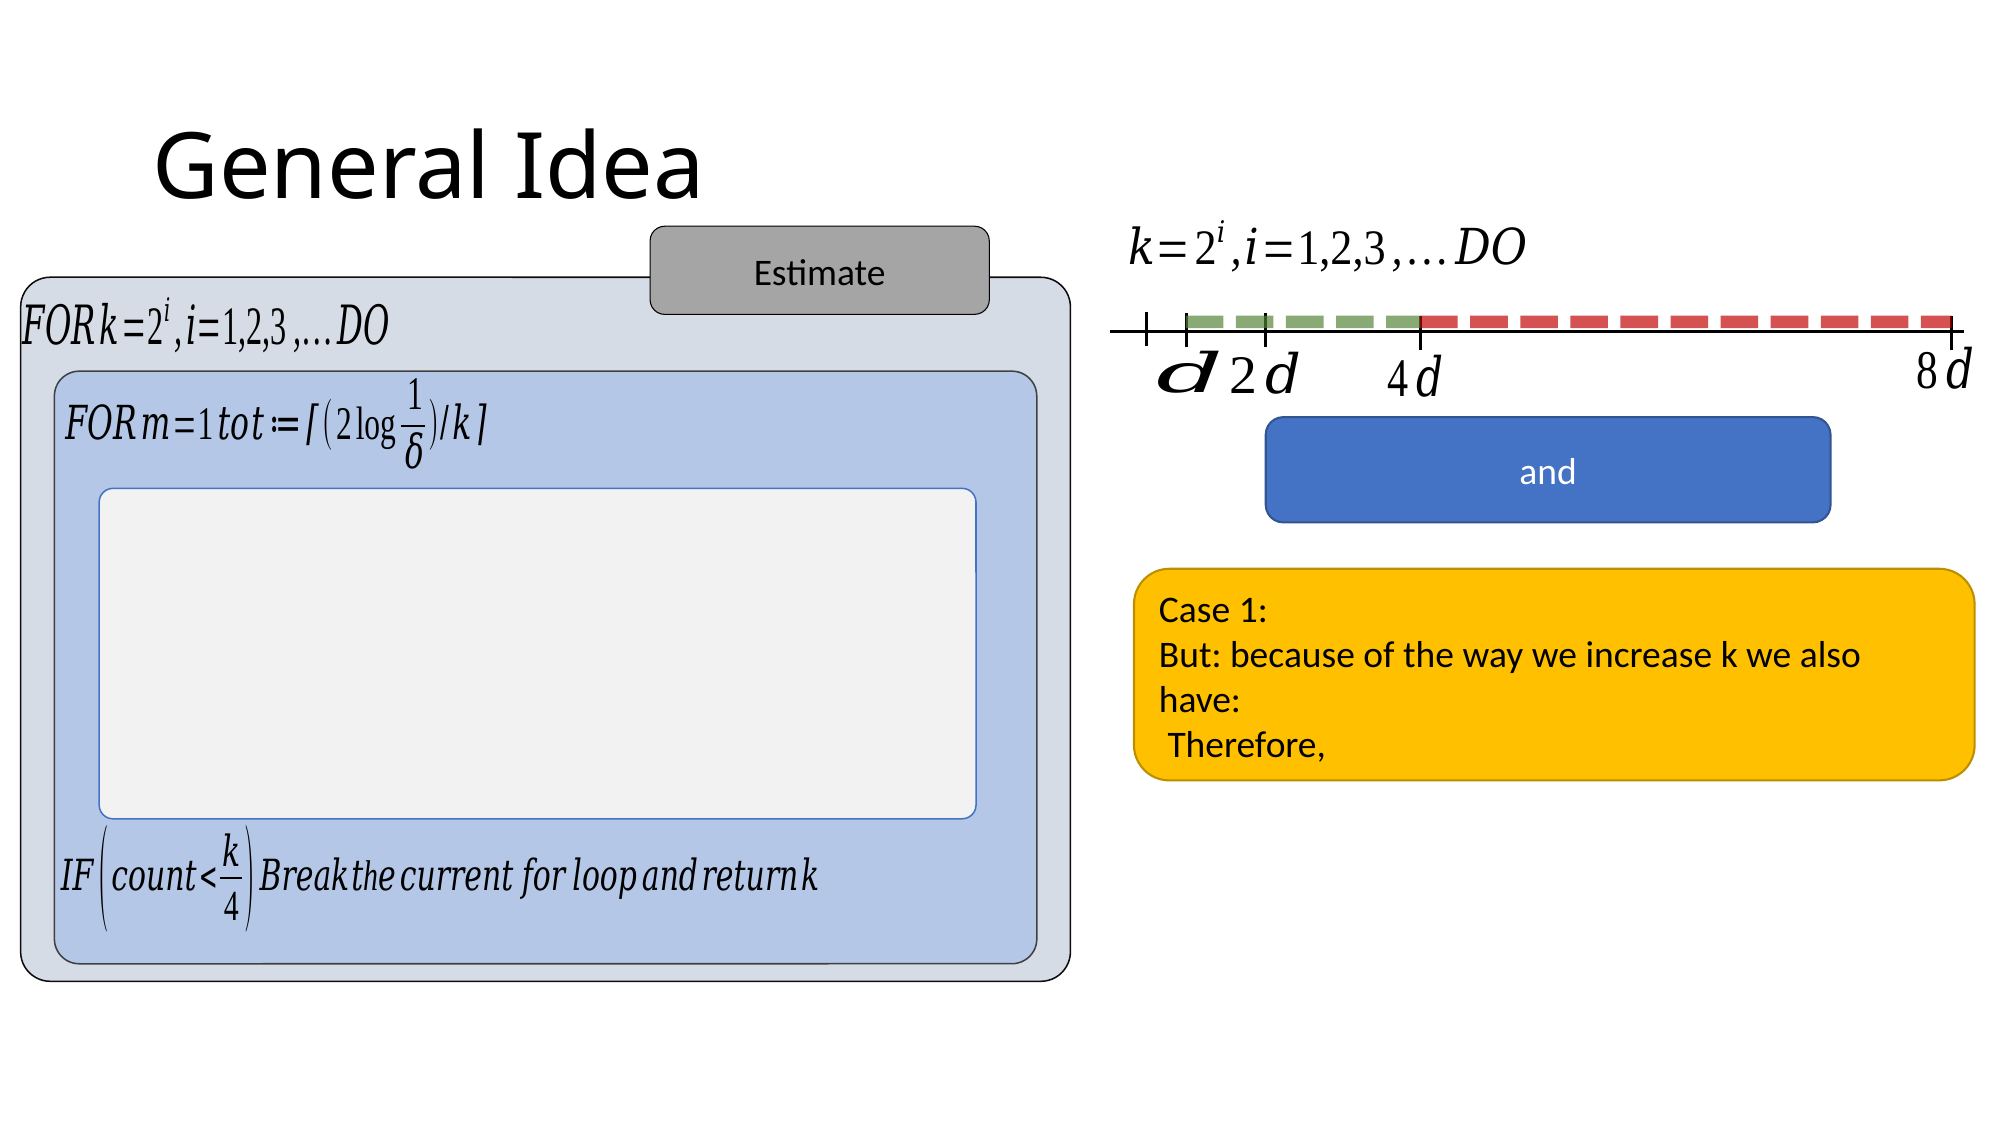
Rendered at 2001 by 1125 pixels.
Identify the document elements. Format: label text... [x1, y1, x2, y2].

title General Idea [137, 59, 1863, 278]
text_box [20, 277, 1071, 982]
